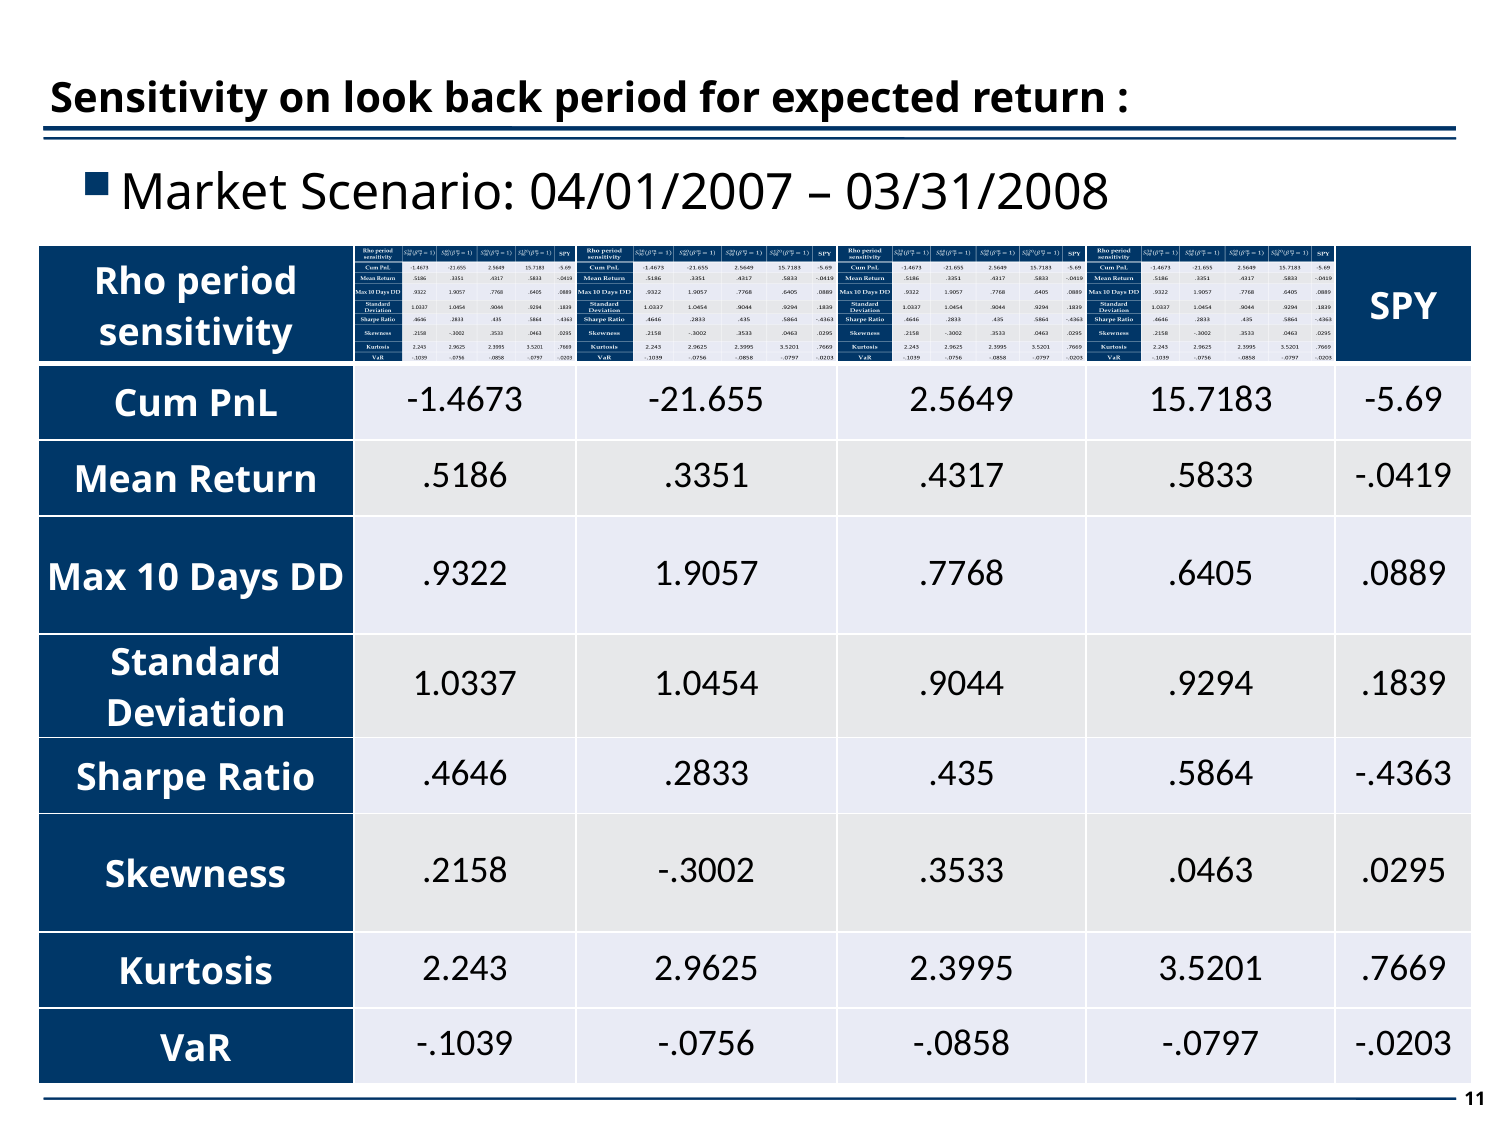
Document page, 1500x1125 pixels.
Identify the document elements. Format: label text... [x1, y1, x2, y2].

table_cell 2.5649 [838, 366, 1085, 439]
table_cell .7669 [1336, 933, 1471, 1007]
table_cell .9044 [838, 635, 1085, 737]
table_cell .6405 [1087, 517, 1334, 633]
table_cell Kurtosis [39, 933, 353, 1007]
table_cell .7768 [838, 517, 1085, 633]
text_box Market Scenario: 04/01/2007 – 03/31/2008 [66, 151, 1482, 984]
table_cell -.0419 [1336, 441, 1471, 515]
table_cell .0463 [1087, 814, 1334, 931]
table_cell .9322 [355, 517, 575, 633]
table_cell .5864 [1087, 738, 1334, 813]
table_cell Standard Deviation [39, 635, 353, 737]
table_cell .5833 [1087, 441, 1334, 515]
table_header SPY [1336, 246, 1471, 361]
table_cell 3.5201 [1087, 933, 1334, 1007]
table_cell .4317 [838, 441, 1085, 515]
table_cell -.0756 [577, 1009, 836, 1083]
table_cell -.0858 [838, 1009, 1085, 1083]
table_cell -.0203 [1336, 1009, 1471, 1083]
table_cell VaR [39, 1009, 353, 1083]
table_cell Cum PnL [39, 366, 353, 439]
table_cell 2.9625 [577, 933, 836, 1007]
table_cell 1.0454 [577, 635, 836, 737]
table_cell .5186 [355, 441, 575, 515]
list Sensitivity on look back period for expected return : [34, 62, 1231, 127]
table_header [577, 246, 836, 361]
table_cell .1839 [1336, 635, 1471, 737]
table_cell .2833 [577, 738, 836, 813]
table_cell .2158 [355, 814, 575, 931]
table_cell -1.4673 [355, 366, 575, 439]
table_cell .3351 [577, 441, 836, 515]
table_cell .0889 [1336, 517, 1471, 633]
table_cell 1.0337 [355, 635, 575, 737]
table_cell Max 10 Days DD [39, 517, 353, 633]
table_cell .9294 [1087, 635, 1334, 737]
table_header Rho period sensitivity [39, 246, 353, 361]
table_cell -.1039 [355, 1009, 575, 1083]
table_header [838, 246, 1085, 361]
table_cell .3533 [838, 814, 1085, 931]
table_cell -21.655 [577, 366, 836, 439]
table_cell -5.69 [1336, 366, 1471, 439]
table_cell Skewness [39, 814, 353, 931]
table_cell 2.3995 [838, 933, 1085, 1007]
table_header [1087, 246, 1334, 361]
table_cell Mean Return [39, 441, 353, 515]
table_cell 15.7183 [1087, 366, 1334, 439]
table_cell .435 [838, 738, 1085, 813]
table_cell -.4363 [1336, 738, 1471, 813]
table_cell Sharpe Ratio [39, 738, 353, 813]
table_cell .0295 [1336, 814, 1471, 931]
table_cell -.0797 [1087, 1009, 1334, 1083]
table_cell -.3002 [577, 814, 836, 931]
table_cell 1.9057 [577, 517, 836, 633]
table_cell 2.243 [355, 933, 575, 1007]
table_header [355, 246, 575, 361]
table_cell .4646 [355, 738, 575, 813]
